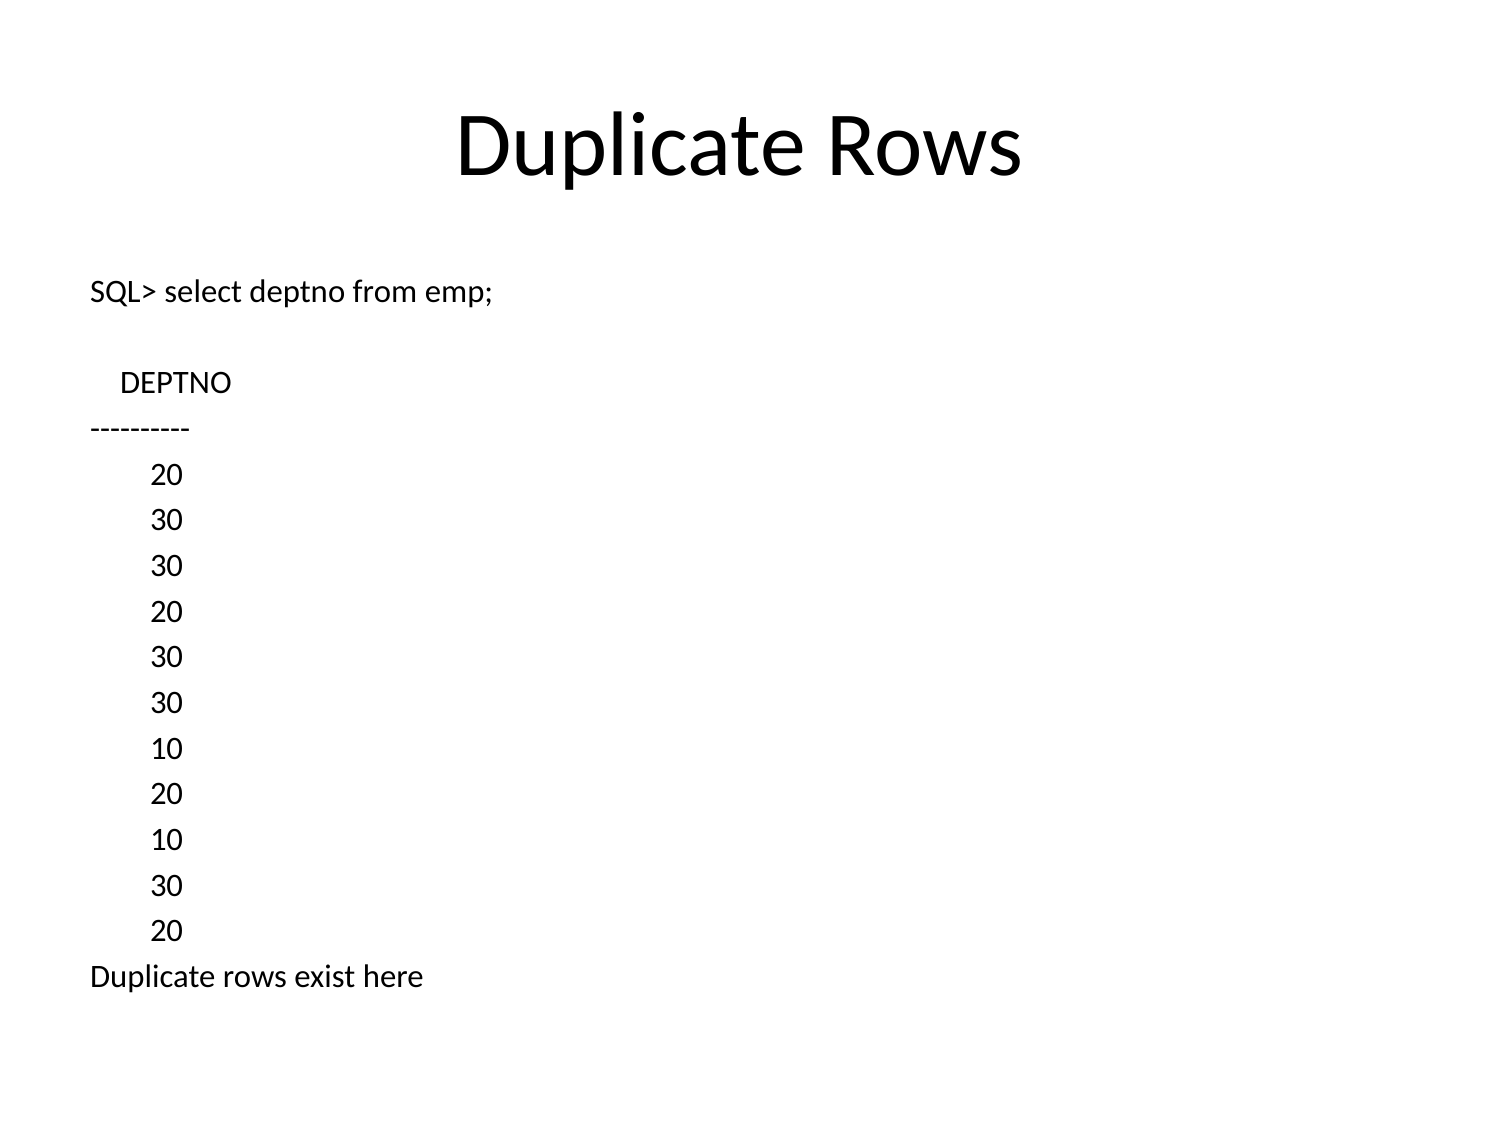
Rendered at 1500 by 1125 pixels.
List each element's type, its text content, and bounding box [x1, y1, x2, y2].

title Duplicate Rows [75, 45, 1425, 233]
list SQL> select deptno from emp; DEPTNO ---------- 20 30 30 20 30 30 10 20 10 30 20 Duplicate rows exist here [75, 262, 1425, 1005]
